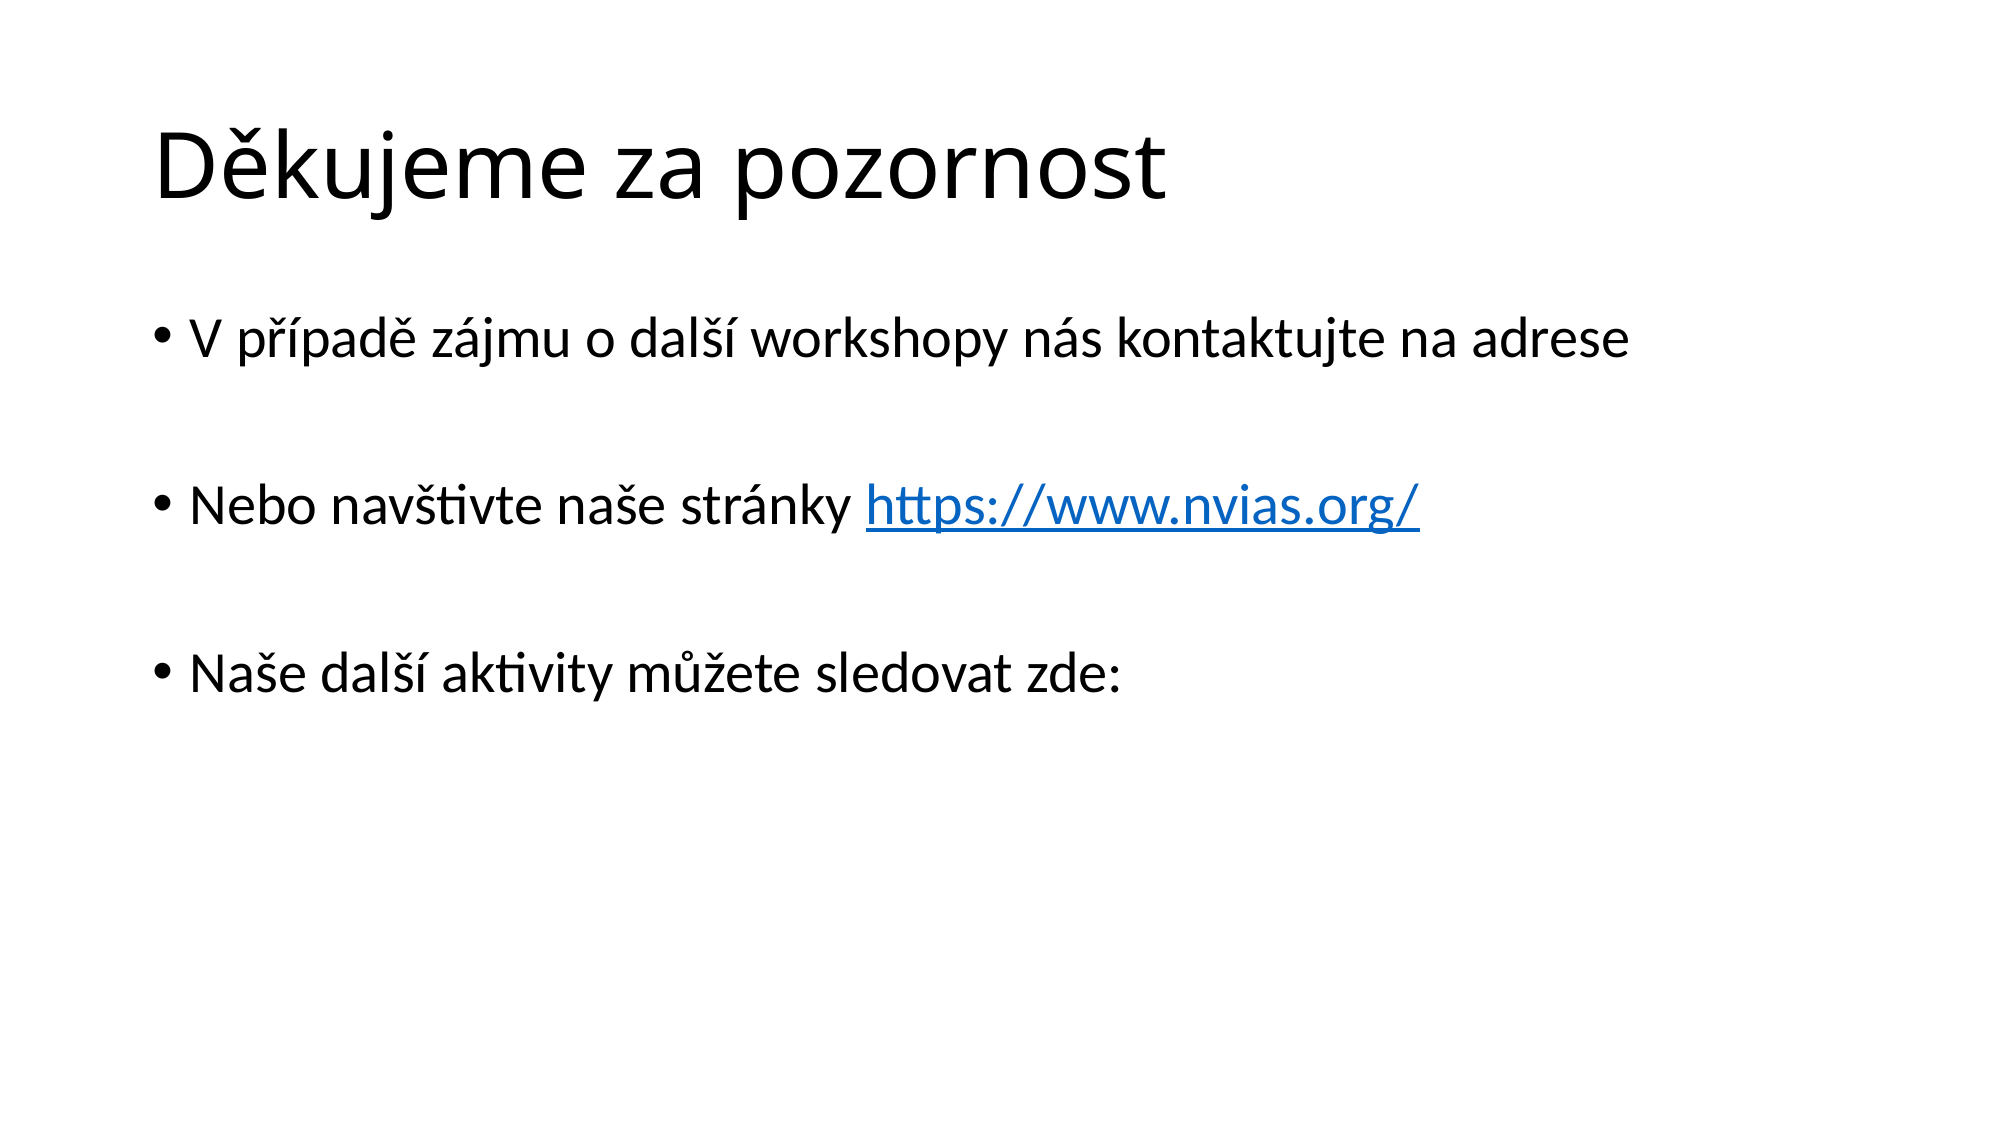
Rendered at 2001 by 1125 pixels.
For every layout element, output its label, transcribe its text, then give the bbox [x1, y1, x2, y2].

list V případě zájmu o další workshopy nás kontaktujte na adrese Nebo navštivte naše stránky https://www.nvias.org/ Naše další aktivity můžete sledovat zde: [137, 299, 1863, 1014]
title Děkujeme za pozornost [137, 59, 1863, 278]
